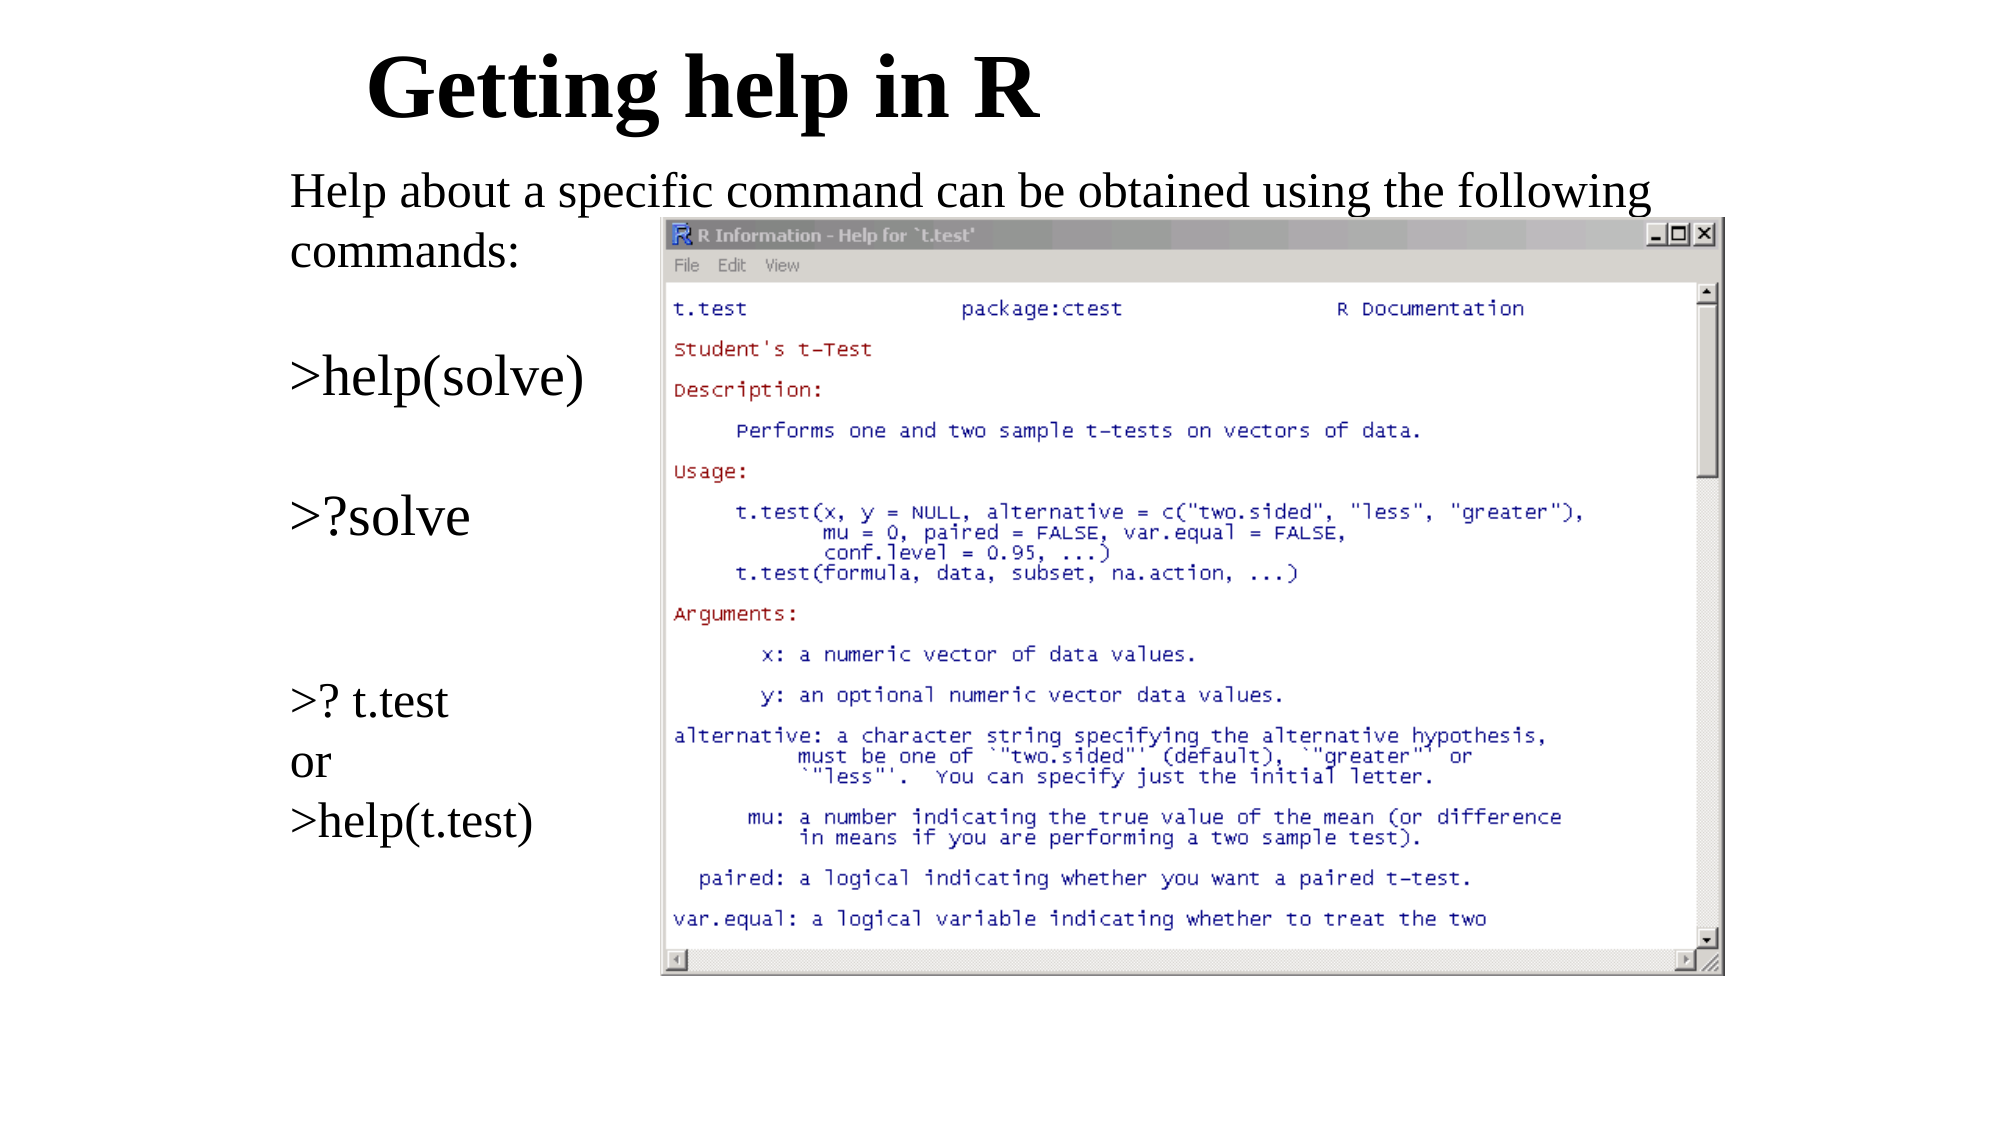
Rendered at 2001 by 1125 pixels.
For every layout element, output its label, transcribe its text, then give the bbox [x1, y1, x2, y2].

picture [660, 217, 1725, 976]
title Getting help in R [350, 37, 1625, 138]
text_box Help about a specific command can be obtained using the following commands: >help(solve) >?solve >? t.test or >help(t.test) [274, 149, 1713, 900]
